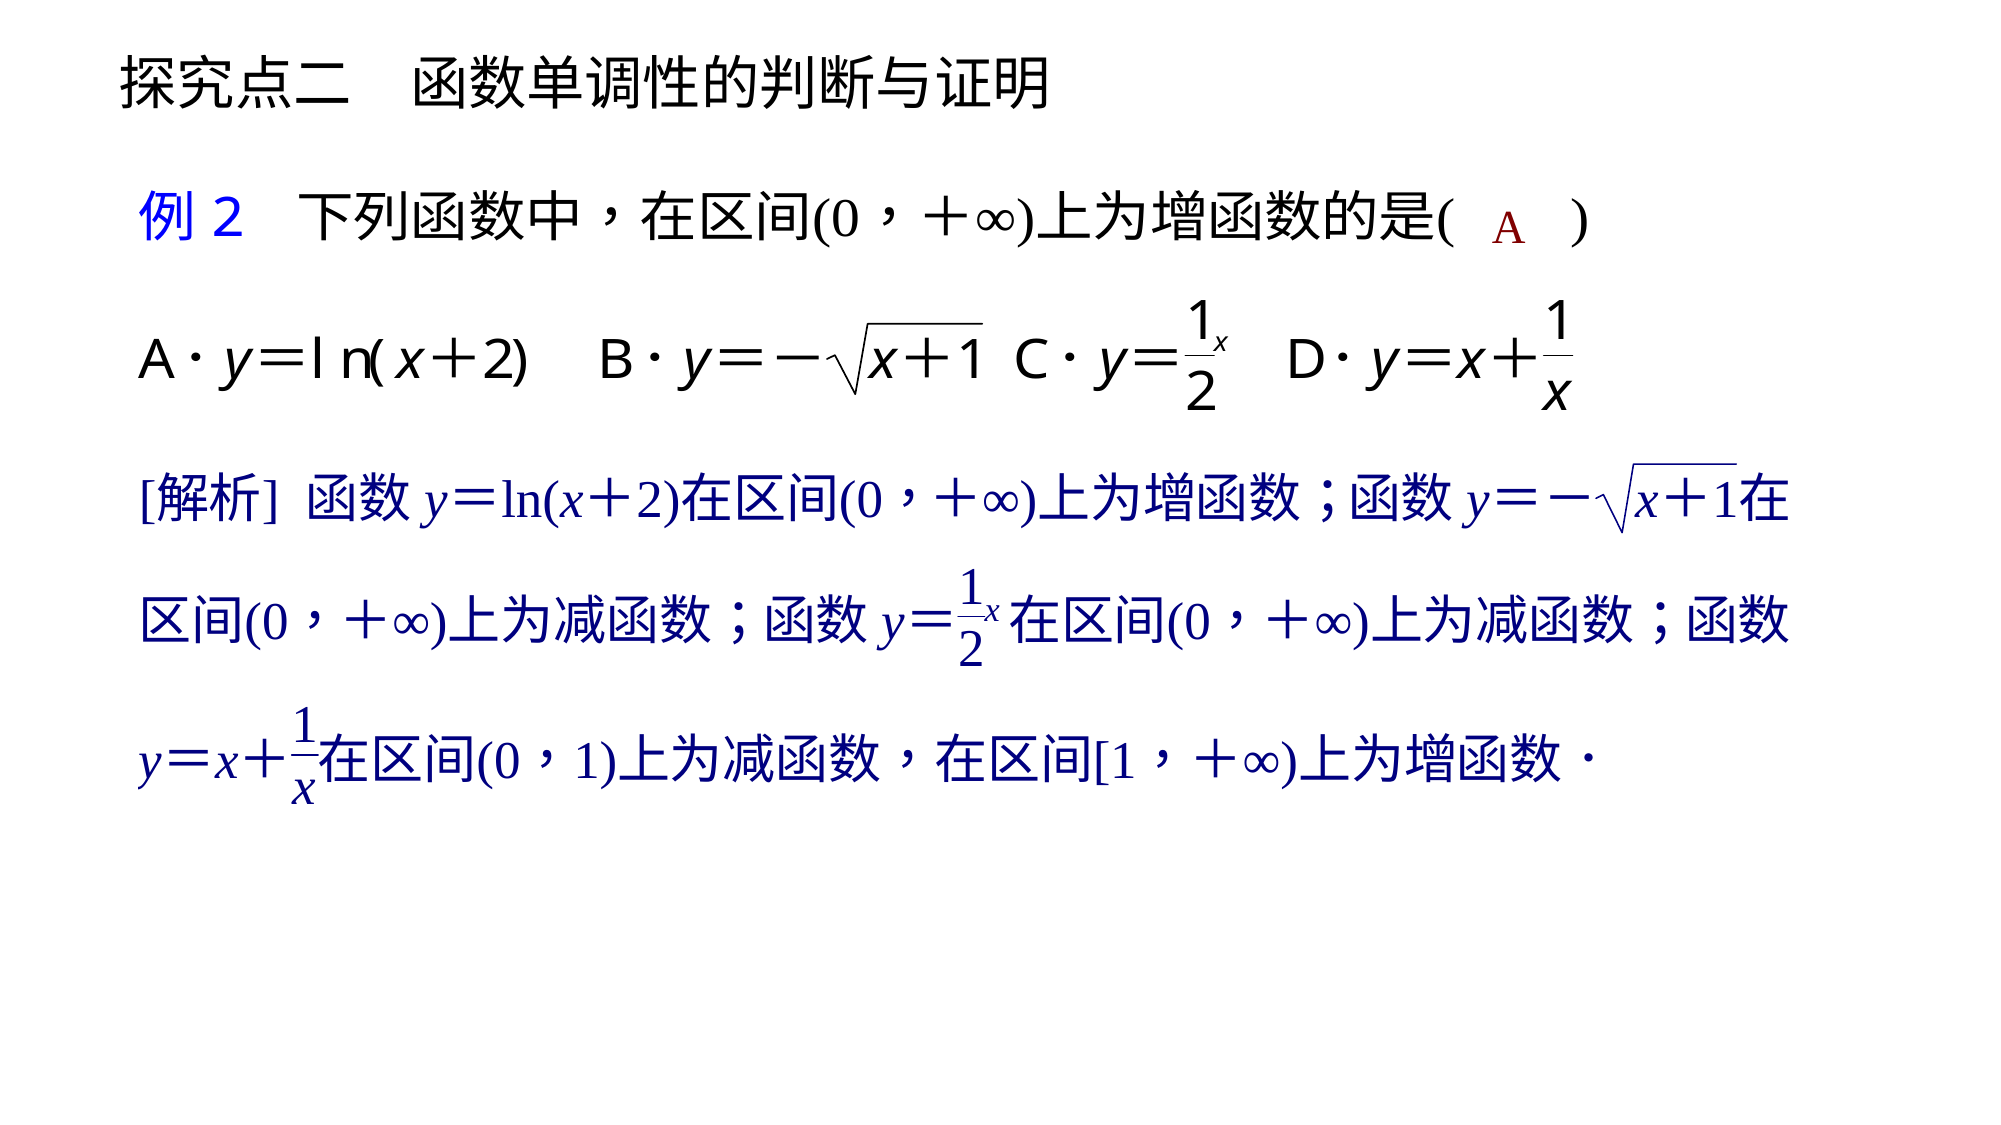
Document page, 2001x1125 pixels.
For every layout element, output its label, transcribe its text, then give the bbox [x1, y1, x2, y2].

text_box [138, 444, 1795, 839]
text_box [1491, 196, 1539, 258]
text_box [138, 181, 1680, 444]
list 探究点二 函数单调性的判断与证明 [76, 46, 1376, 151]
